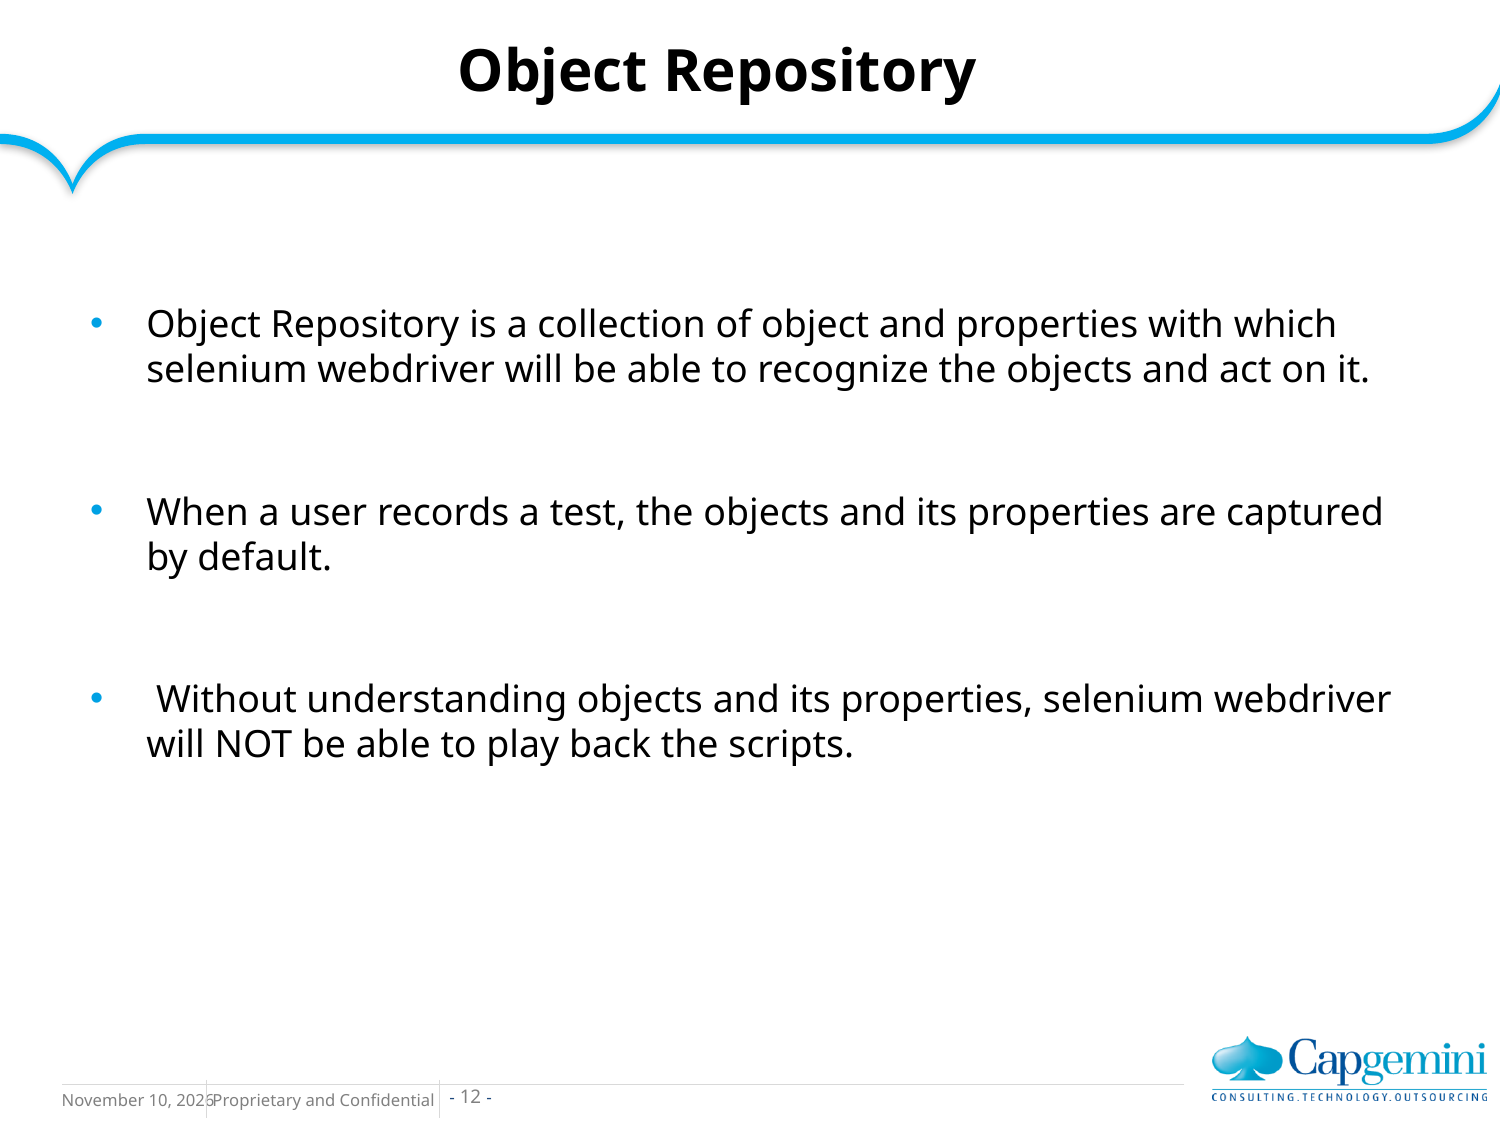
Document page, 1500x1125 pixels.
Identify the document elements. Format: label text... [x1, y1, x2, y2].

picture [1212, 1036, 1487, 1101]
title Object Repository [50, 3, 1400, 134]
list Object Repository is a collection of object and properties with which selenium webdriver will be able to recognize the objects and act on it. When a user records a test, the objects and its properties are captured by default. Without understanding objects and its properties, selenium webdriver will NOT be able to play back the scripts. [75, 187, 1425, 1005]
